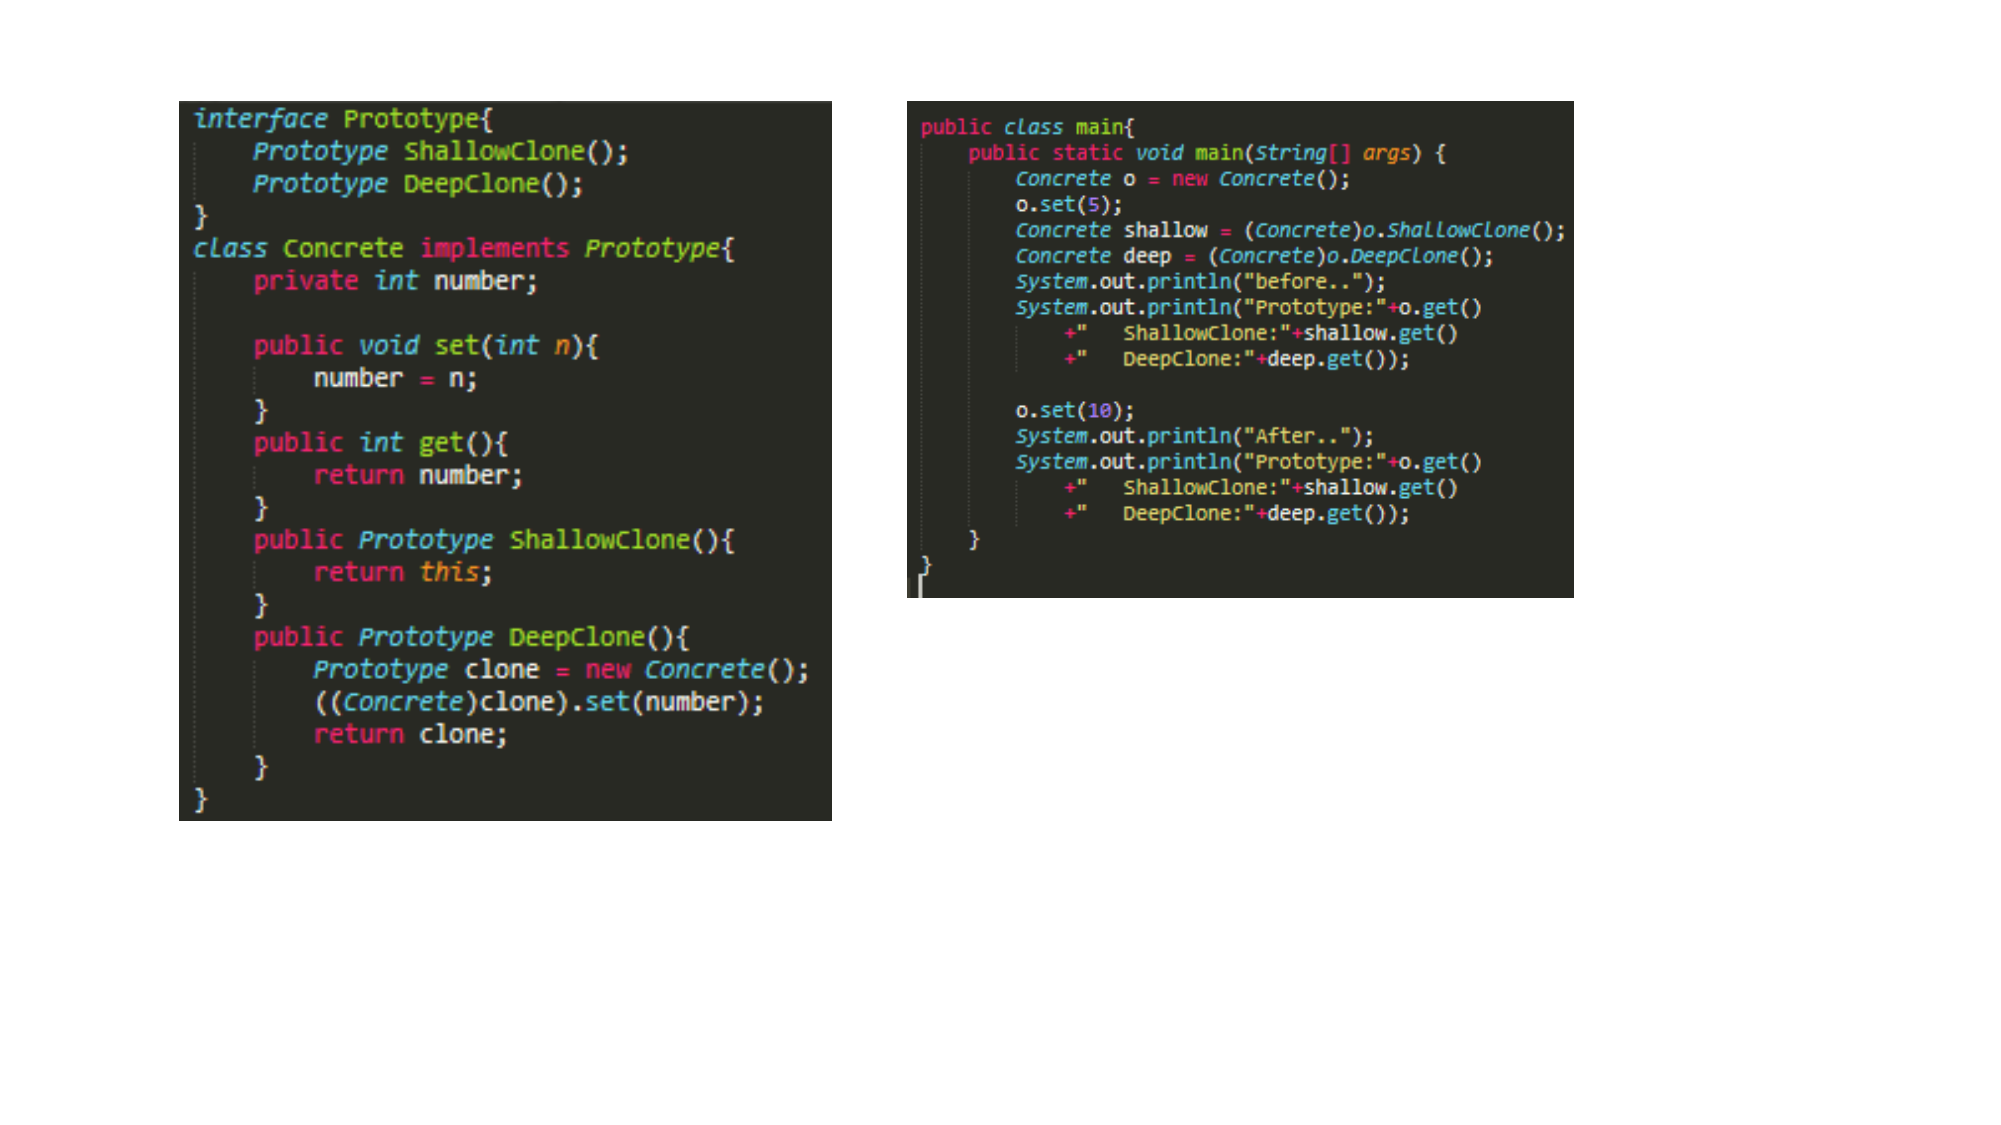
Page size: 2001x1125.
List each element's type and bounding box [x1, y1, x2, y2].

picture [179, 101, 832, 822]
picture [907, 101, 1574, 598]
